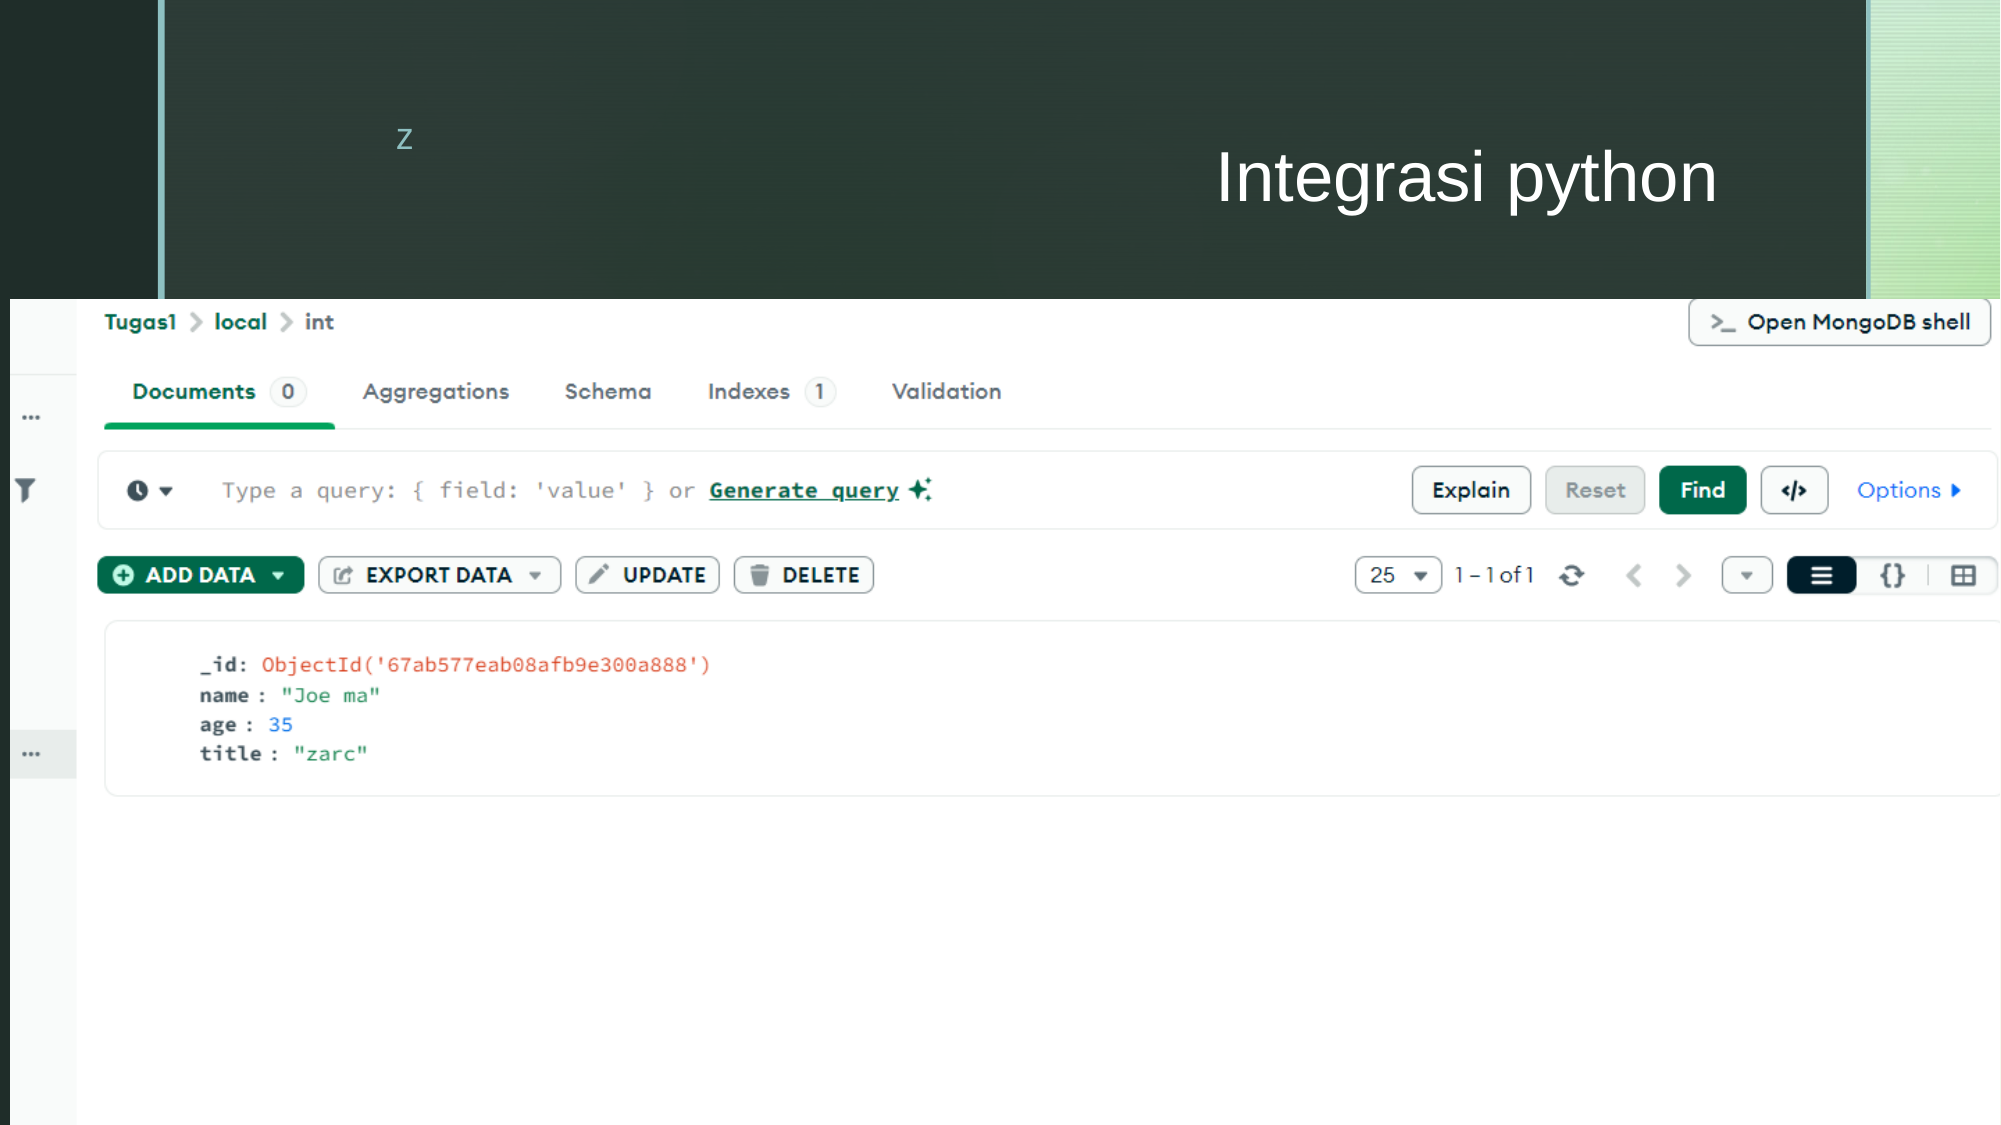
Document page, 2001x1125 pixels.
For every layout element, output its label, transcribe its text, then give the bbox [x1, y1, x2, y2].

title Integrasi python [428, 132, 1734, 299]
picture [10, 0, 2001, 1125]
